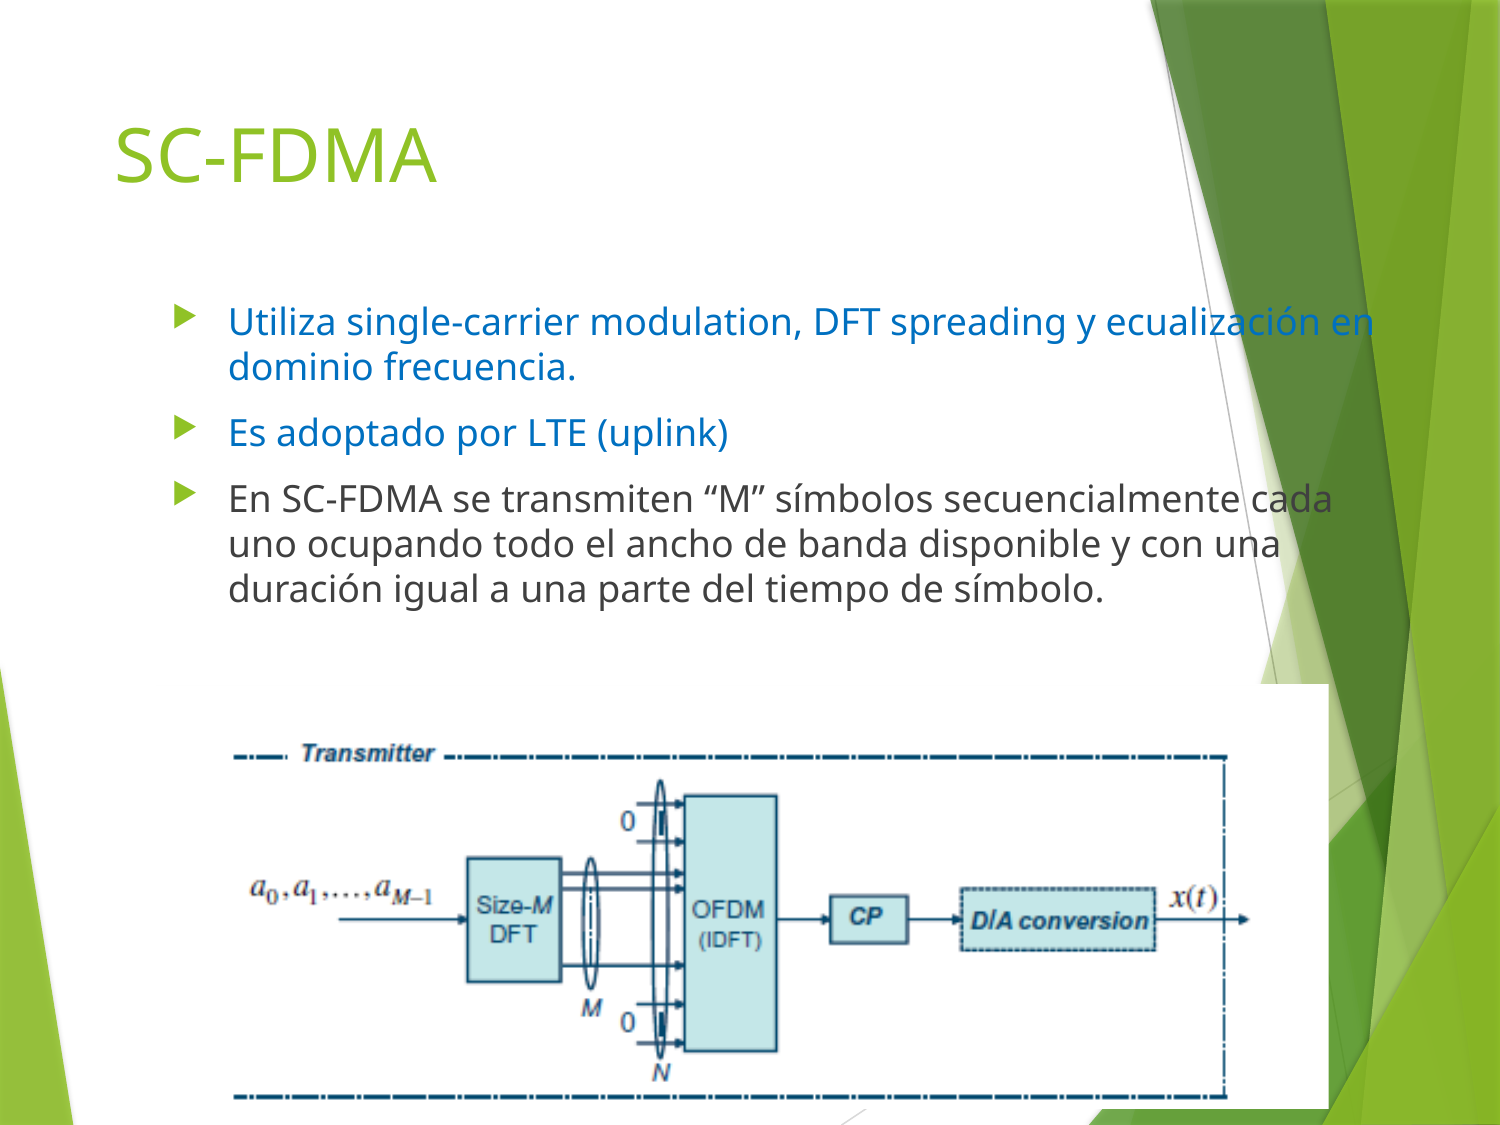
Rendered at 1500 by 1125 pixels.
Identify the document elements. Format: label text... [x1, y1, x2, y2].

title SC-FDMA [99, 99, 1142, 317]
list Utiliza single-carrier modulation, DFT spreading y ecualización en dominio frecuencia. Es adoptado por LTE (uplink) En SC-FDMA se transmiten “M” símbolos secuencialmente cada uno ocupando todo el ancho de banda disponible y con una duración igual a una parte del tiempo de símbolo. [156, 290, 1409, 881]
picture [156, 684, 1330, 1109]
